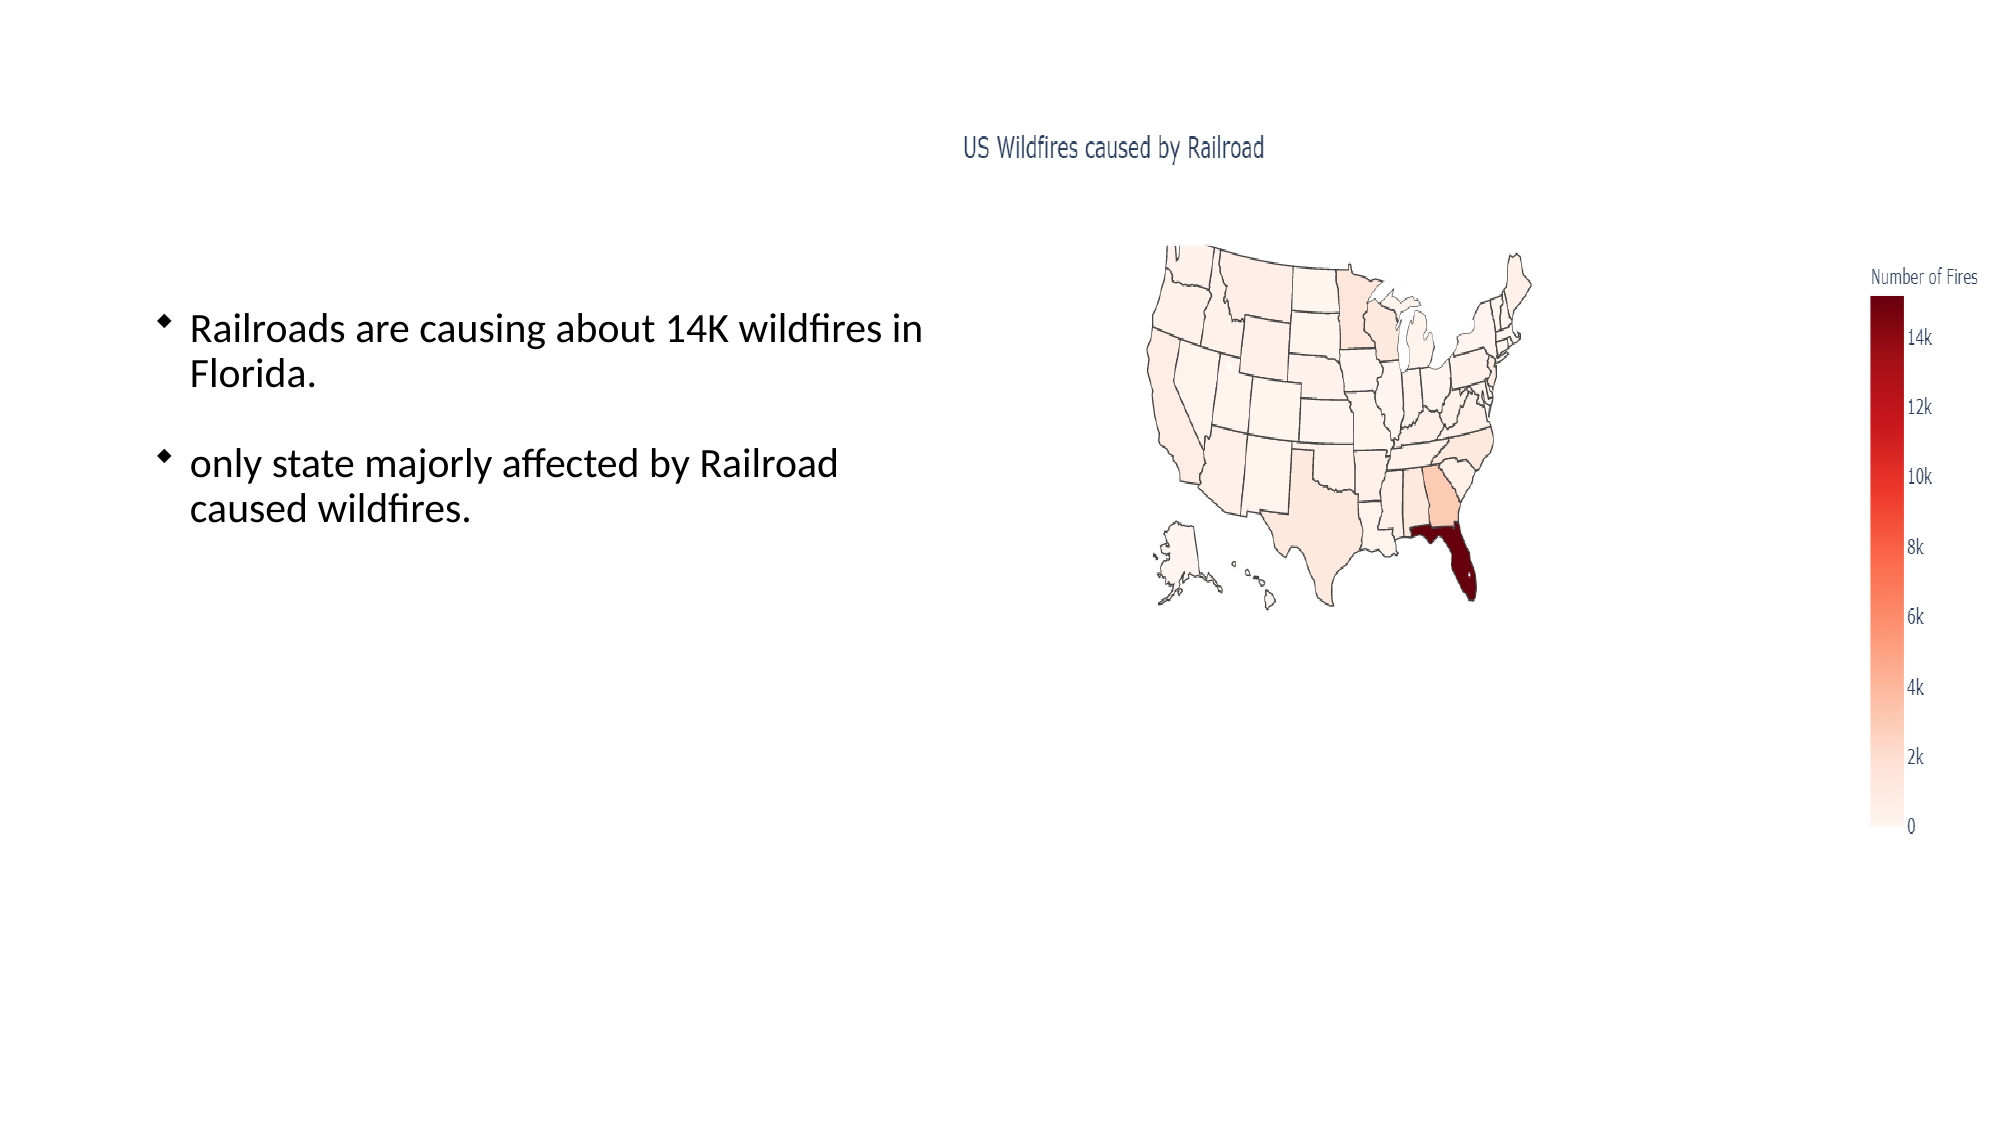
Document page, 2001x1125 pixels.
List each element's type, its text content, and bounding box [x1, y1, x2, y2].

picture [949, 111, 2000, 856]
list Railroads are causing about 14K wildfires in Florida. only state majorly affected by Railroad caused wildfires. [137, 299, 950, 1014]
